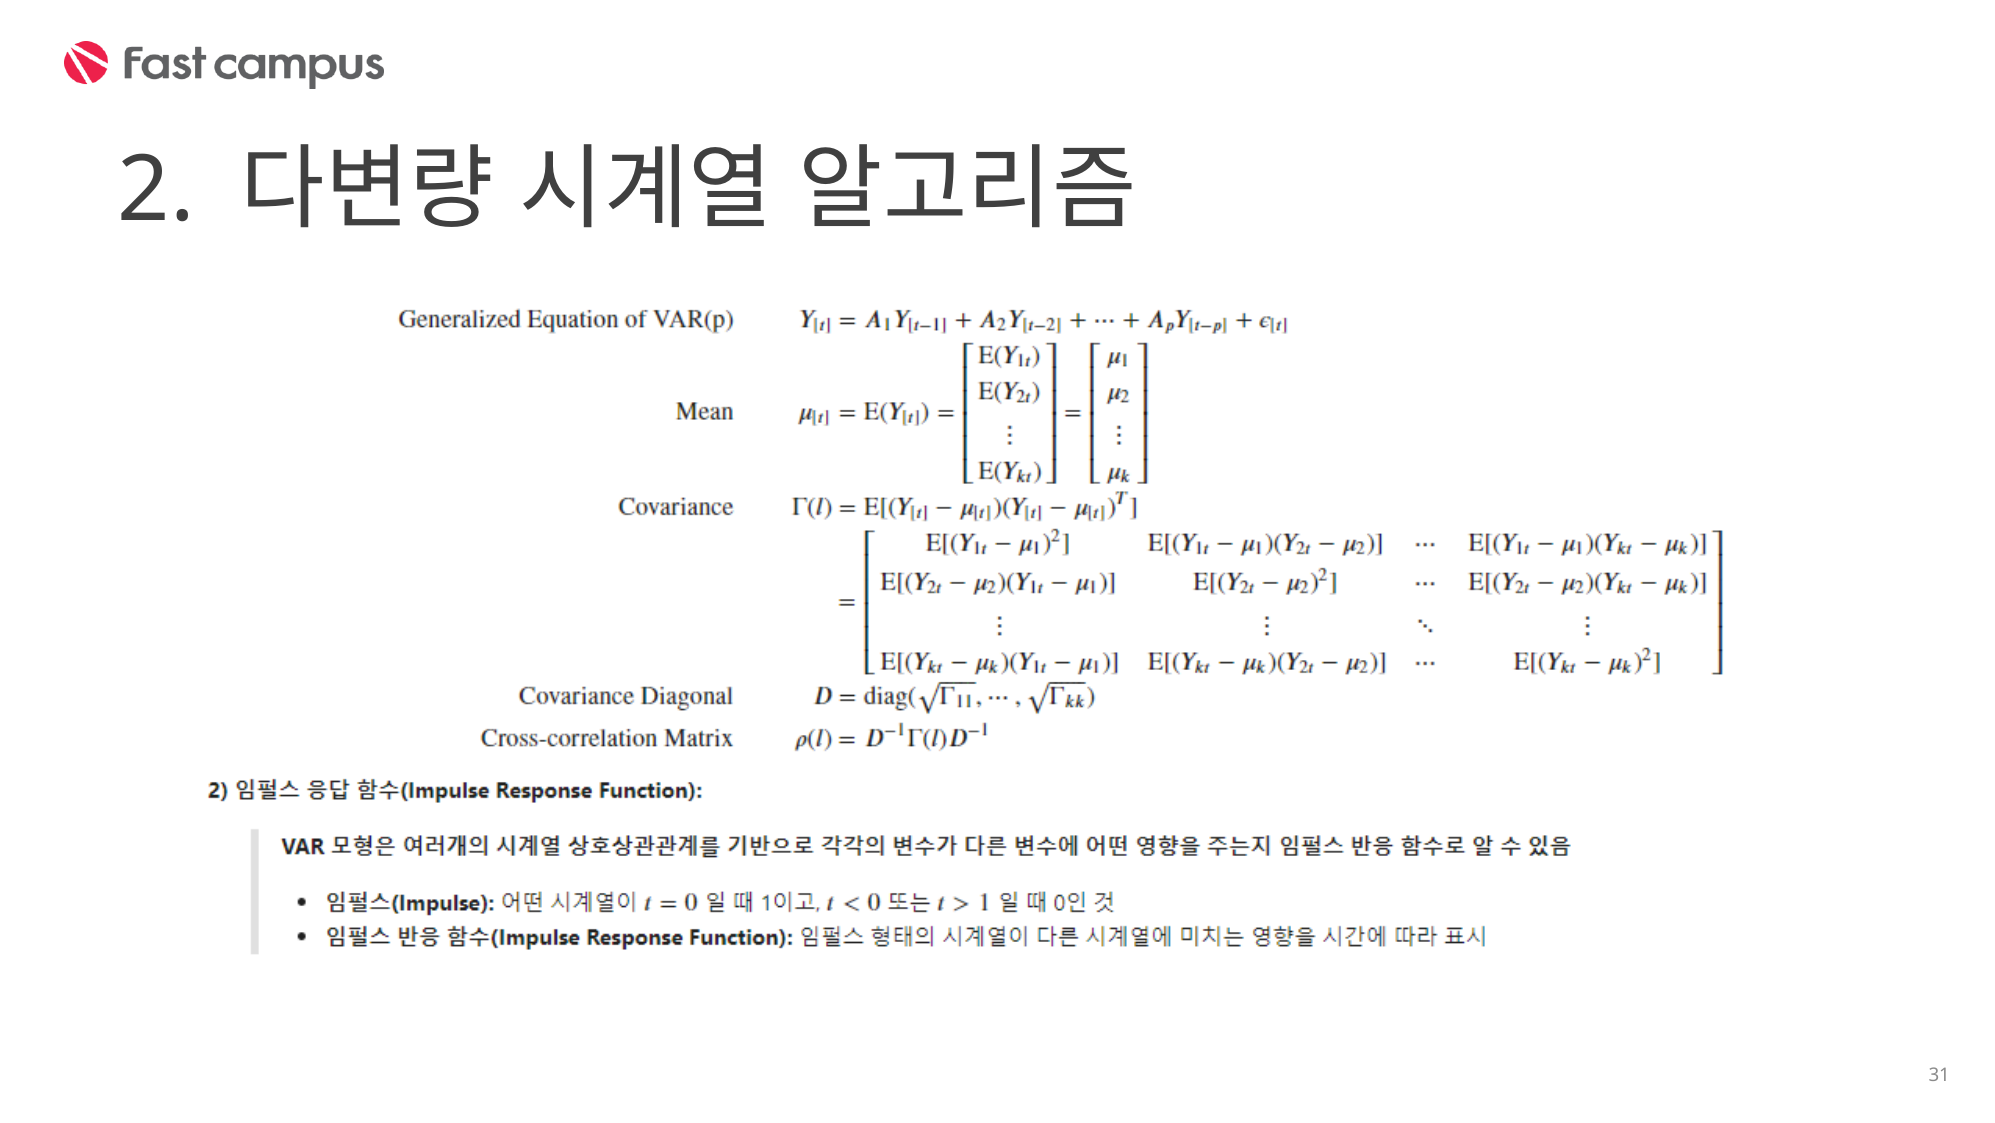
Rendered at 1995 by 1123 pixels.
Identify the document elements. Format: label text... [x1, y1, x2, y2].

picture [64, 41, 384, 89]
slide_number 31 [1502, 1045, 1969, 1106]
picture [198, 300, 1796, 967]
title 2. 다변량 시계열 알고리즘 [99, 90, 1896, 278]
